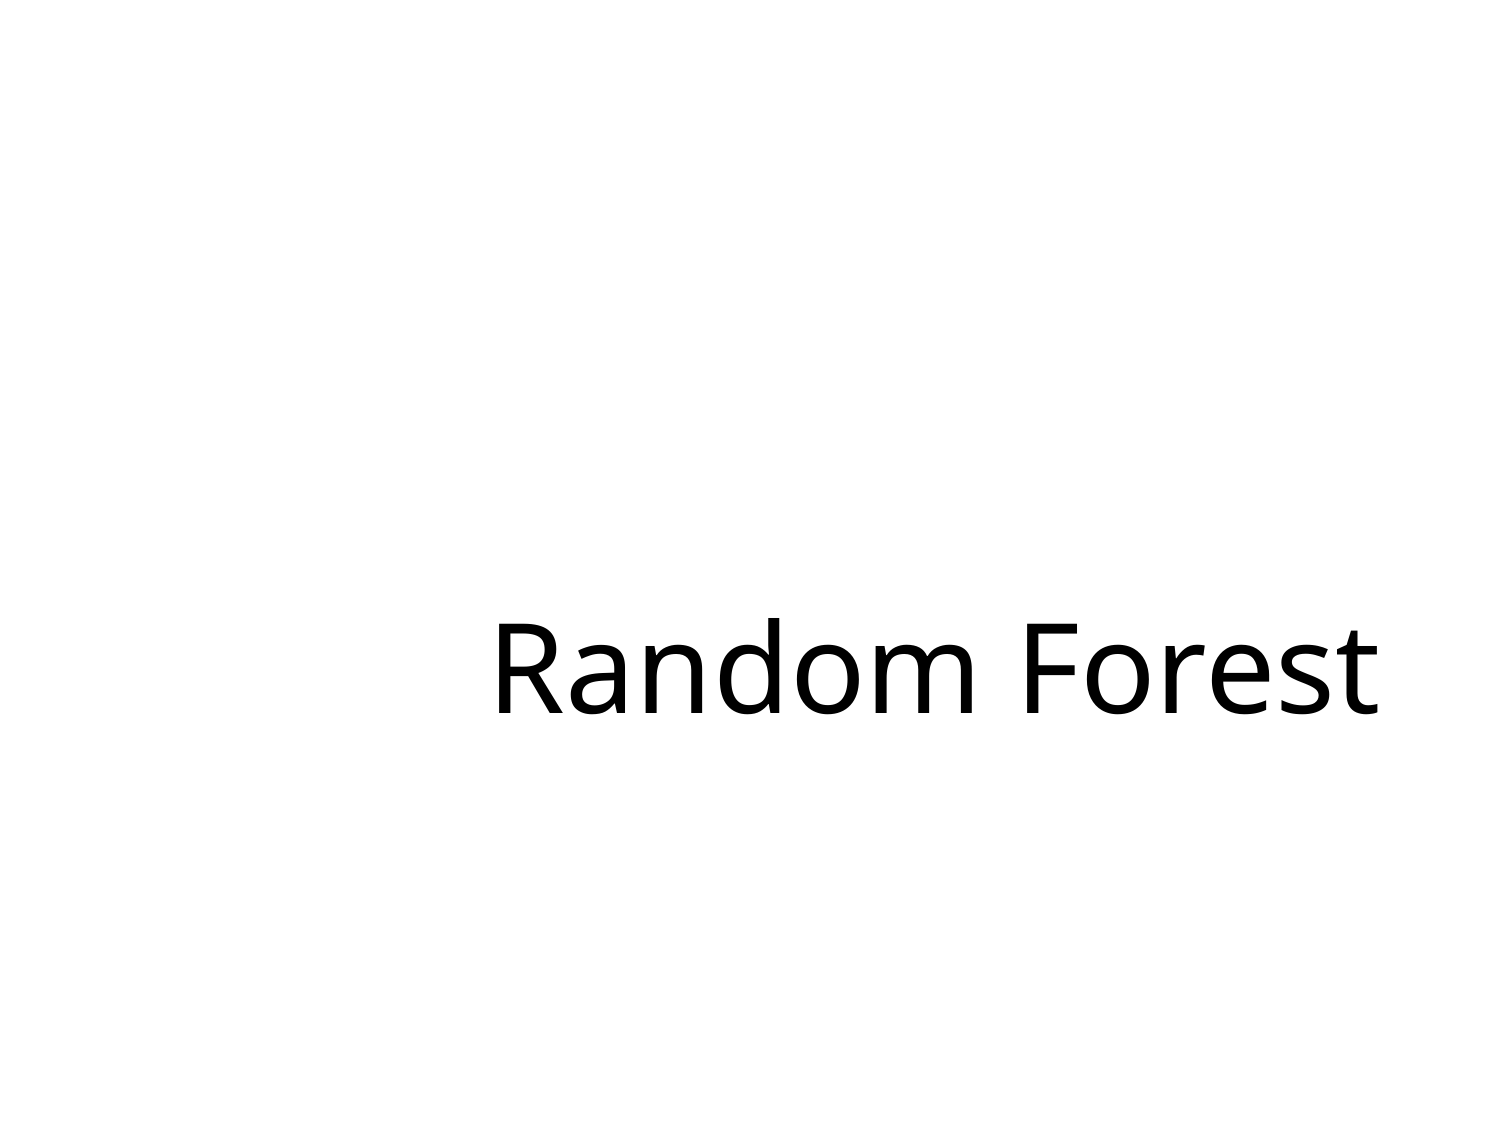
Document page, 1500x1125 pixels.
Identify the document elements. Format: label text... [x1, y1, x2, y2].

title Random Forest [102, 280, 1397, 749]
